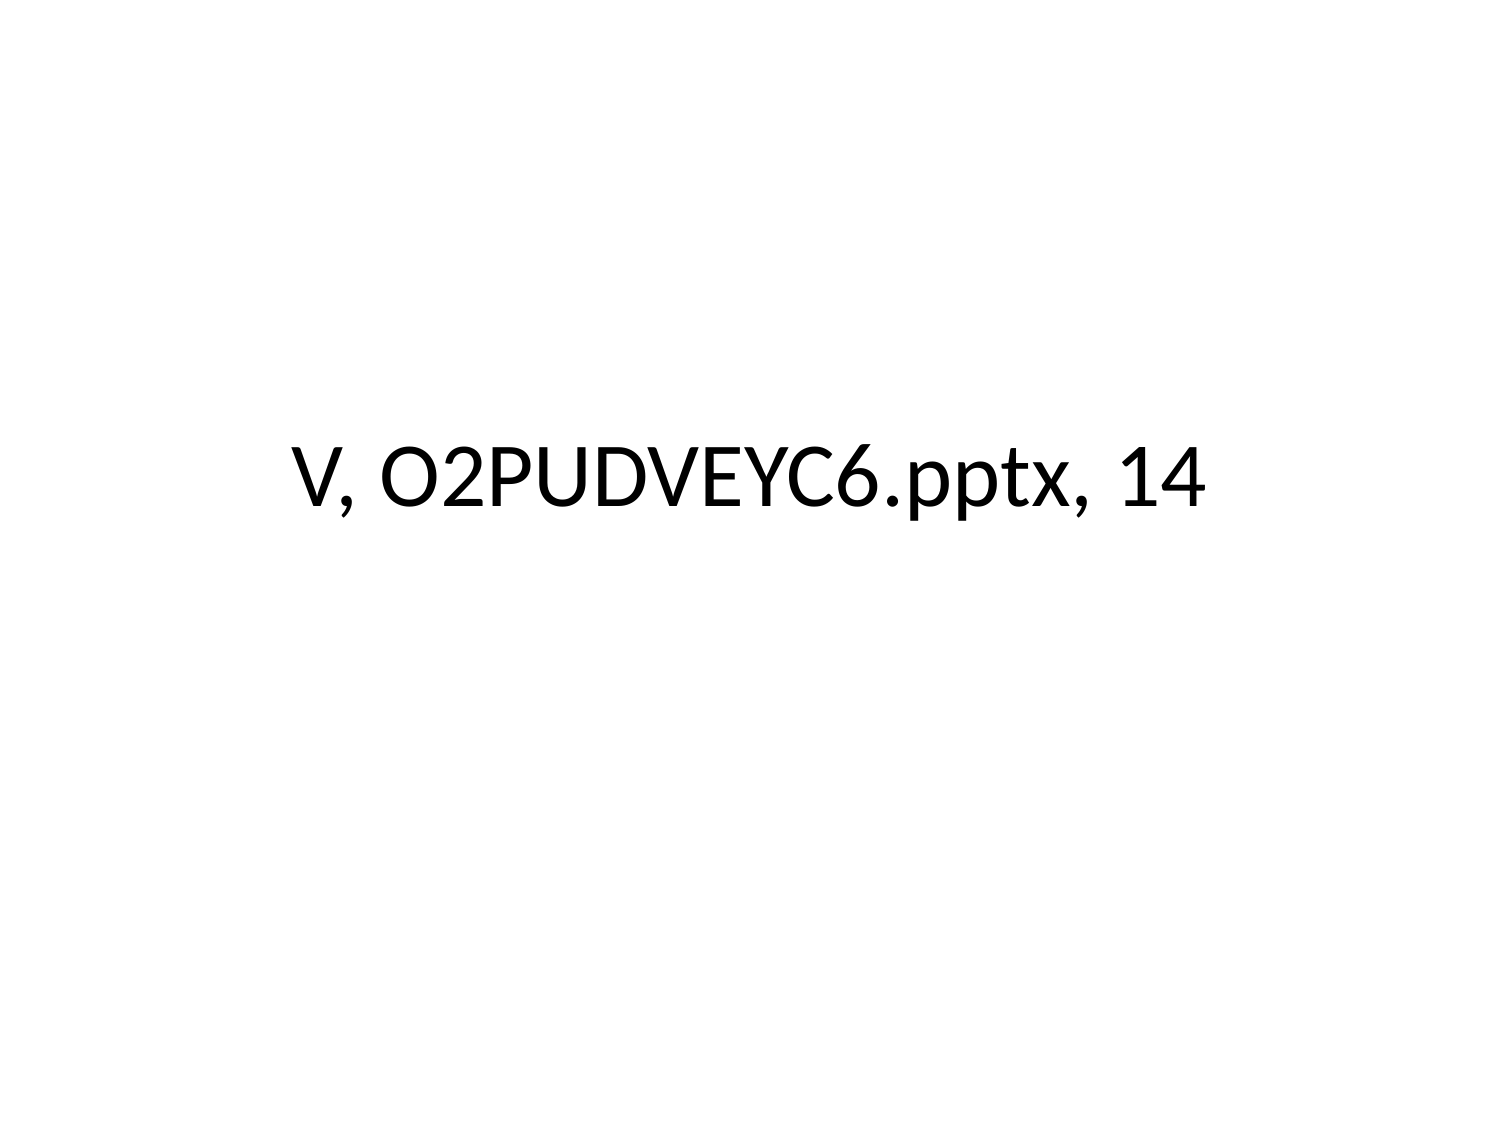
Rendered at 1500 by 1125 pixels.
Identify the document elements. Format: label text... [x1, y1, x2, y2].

title V, O2PUDVEYC6.pptx, 14 [112, 349, 1388, 591]
